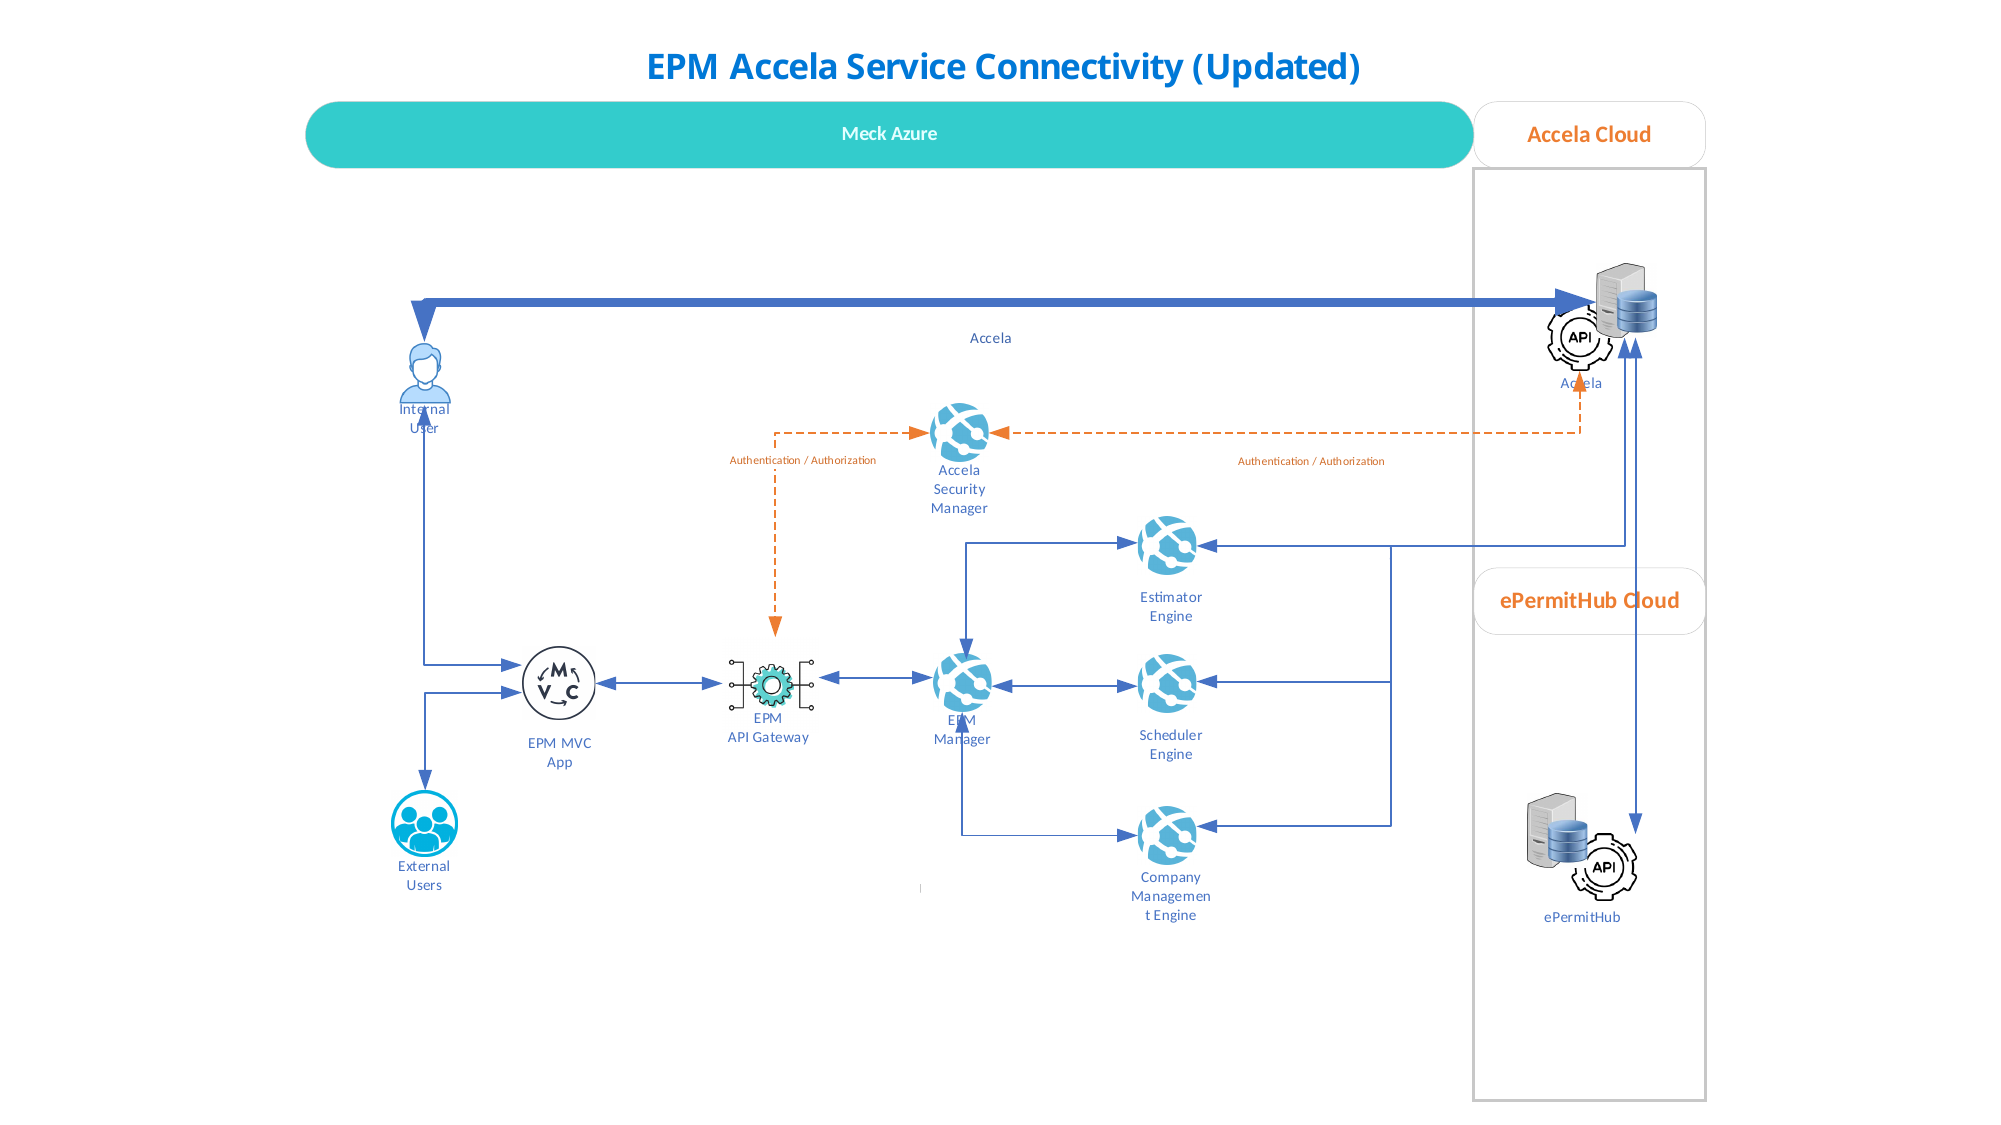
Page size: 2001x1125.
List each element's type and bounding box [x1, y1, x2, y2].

picture [302, 30, 1708, 1103]
